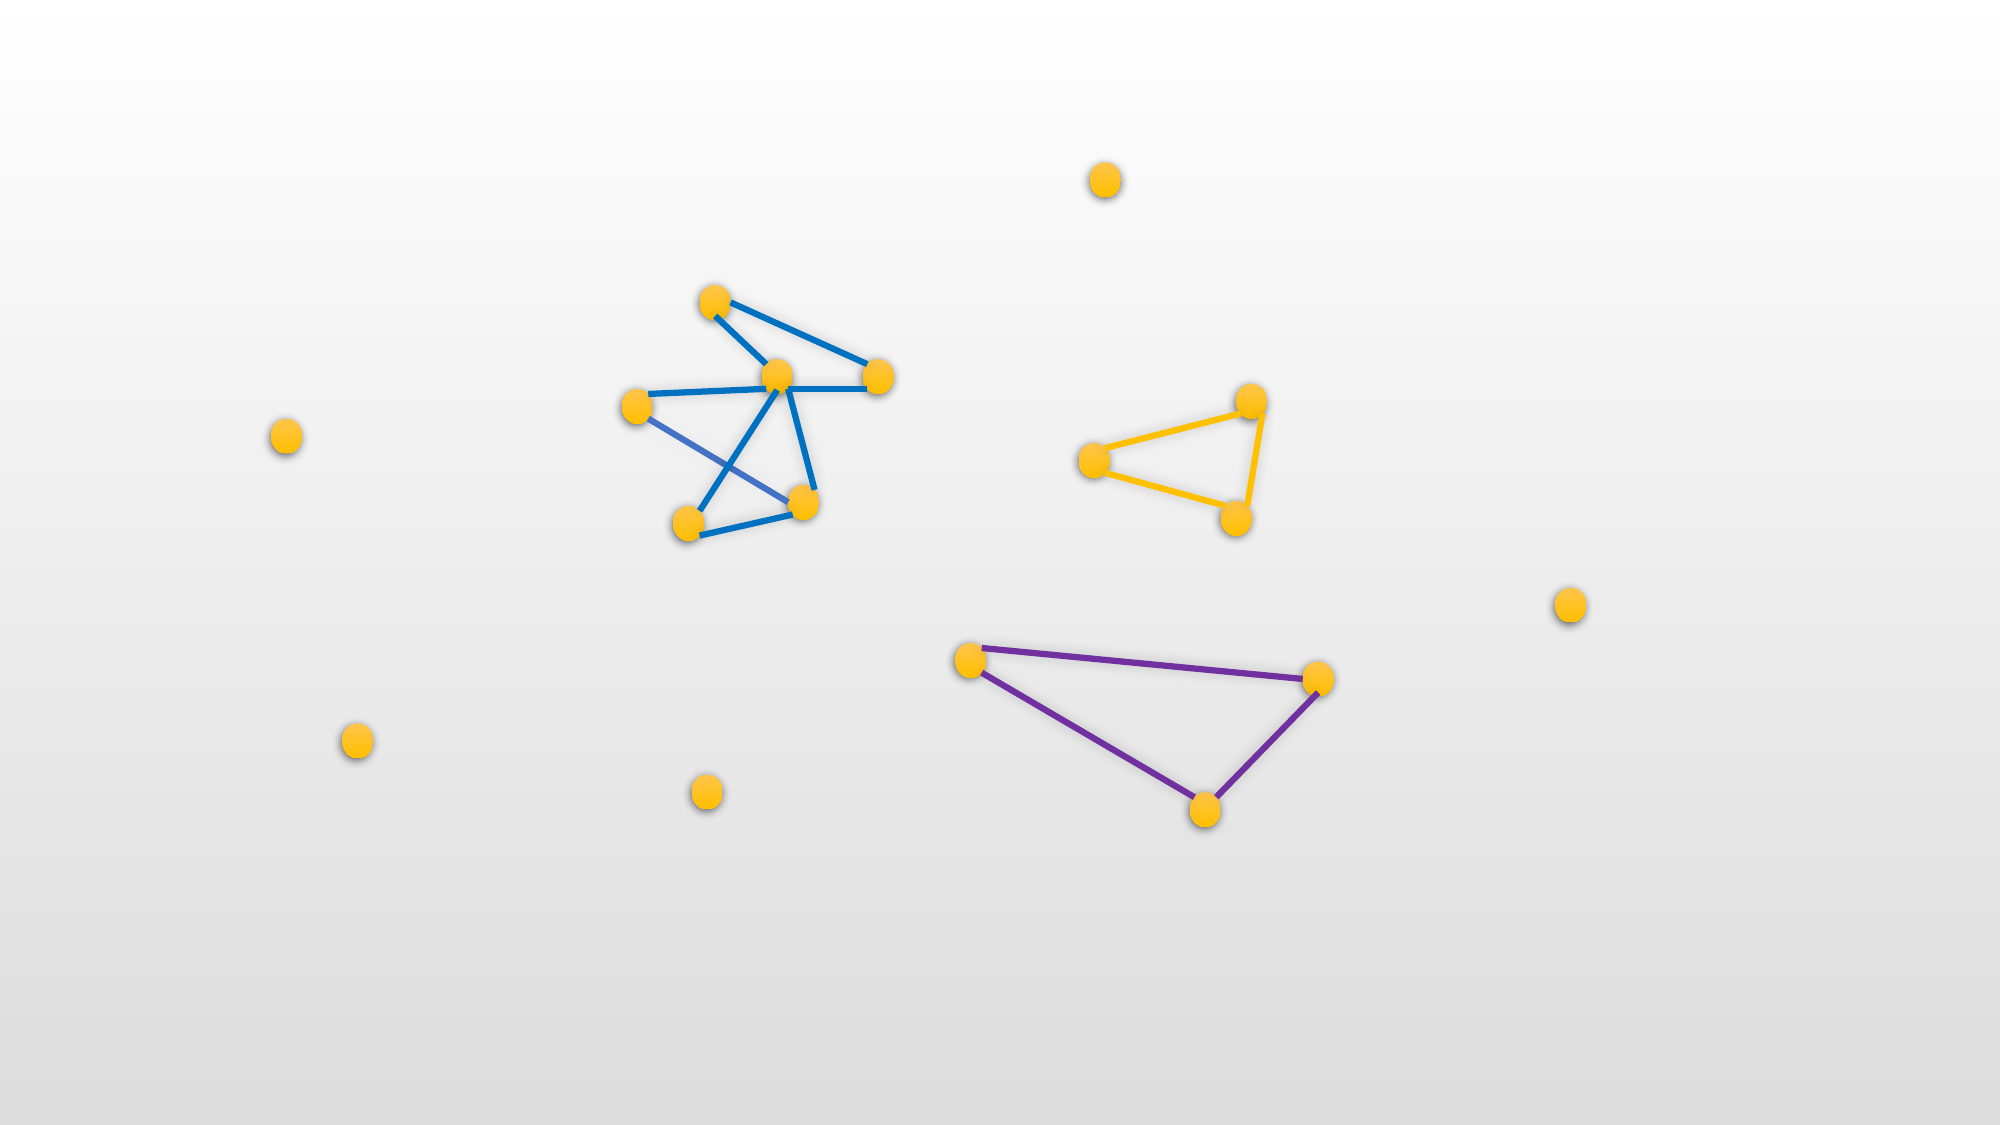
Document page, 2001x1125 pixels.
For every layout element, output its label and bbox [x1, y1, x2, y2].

text_box [955, 642, 981, 678]
text_box [862, 359, 894, 394]
text_box [788, 389, 815, 490]
text_box [699, 285, 730, 320]
text_box [699, 393, 778, 511]
text_box [1105, 472, 1226, 506]
text_box [981, 647, 1303, 679]
text_box [1105, 413, 1241, 449]
text_box [673, 505, 701, 541]
text_box [1220, 500, 1252, 536]
text_box [788, 490, 820, 520]
text_box [761, 365, 793, 386]
text_box [271, 418, 303, 454]
text_box [778, 418, 789, 503]
text_box [981, 679, 1195, 798]
text_box [1247, 413, 1263, 506]
text_box [648, 418, 699, 503]
text_box [1555, 587, 1587, 623]
text_box [699, 514, 793, 536]
text_box [691, 774, 723, 810]
text_box [1216, 696, 1319, 798]
text_box [715, 319, 730, 365]
text_box [1078, 443, 1110, 478]
text_box [342, 723, 374, 759]
text_box [648, 388, 767, 394]
text_box [1189, 792, 1221, 828]
text_box [1089, 162, 1121, 198]
text_box [621, 388, 653, 424]
text_box [1236, 383, 1268, 418]
text_box [730, 302, 868, 365]
text_box [1303, 661, 1334, 696]
